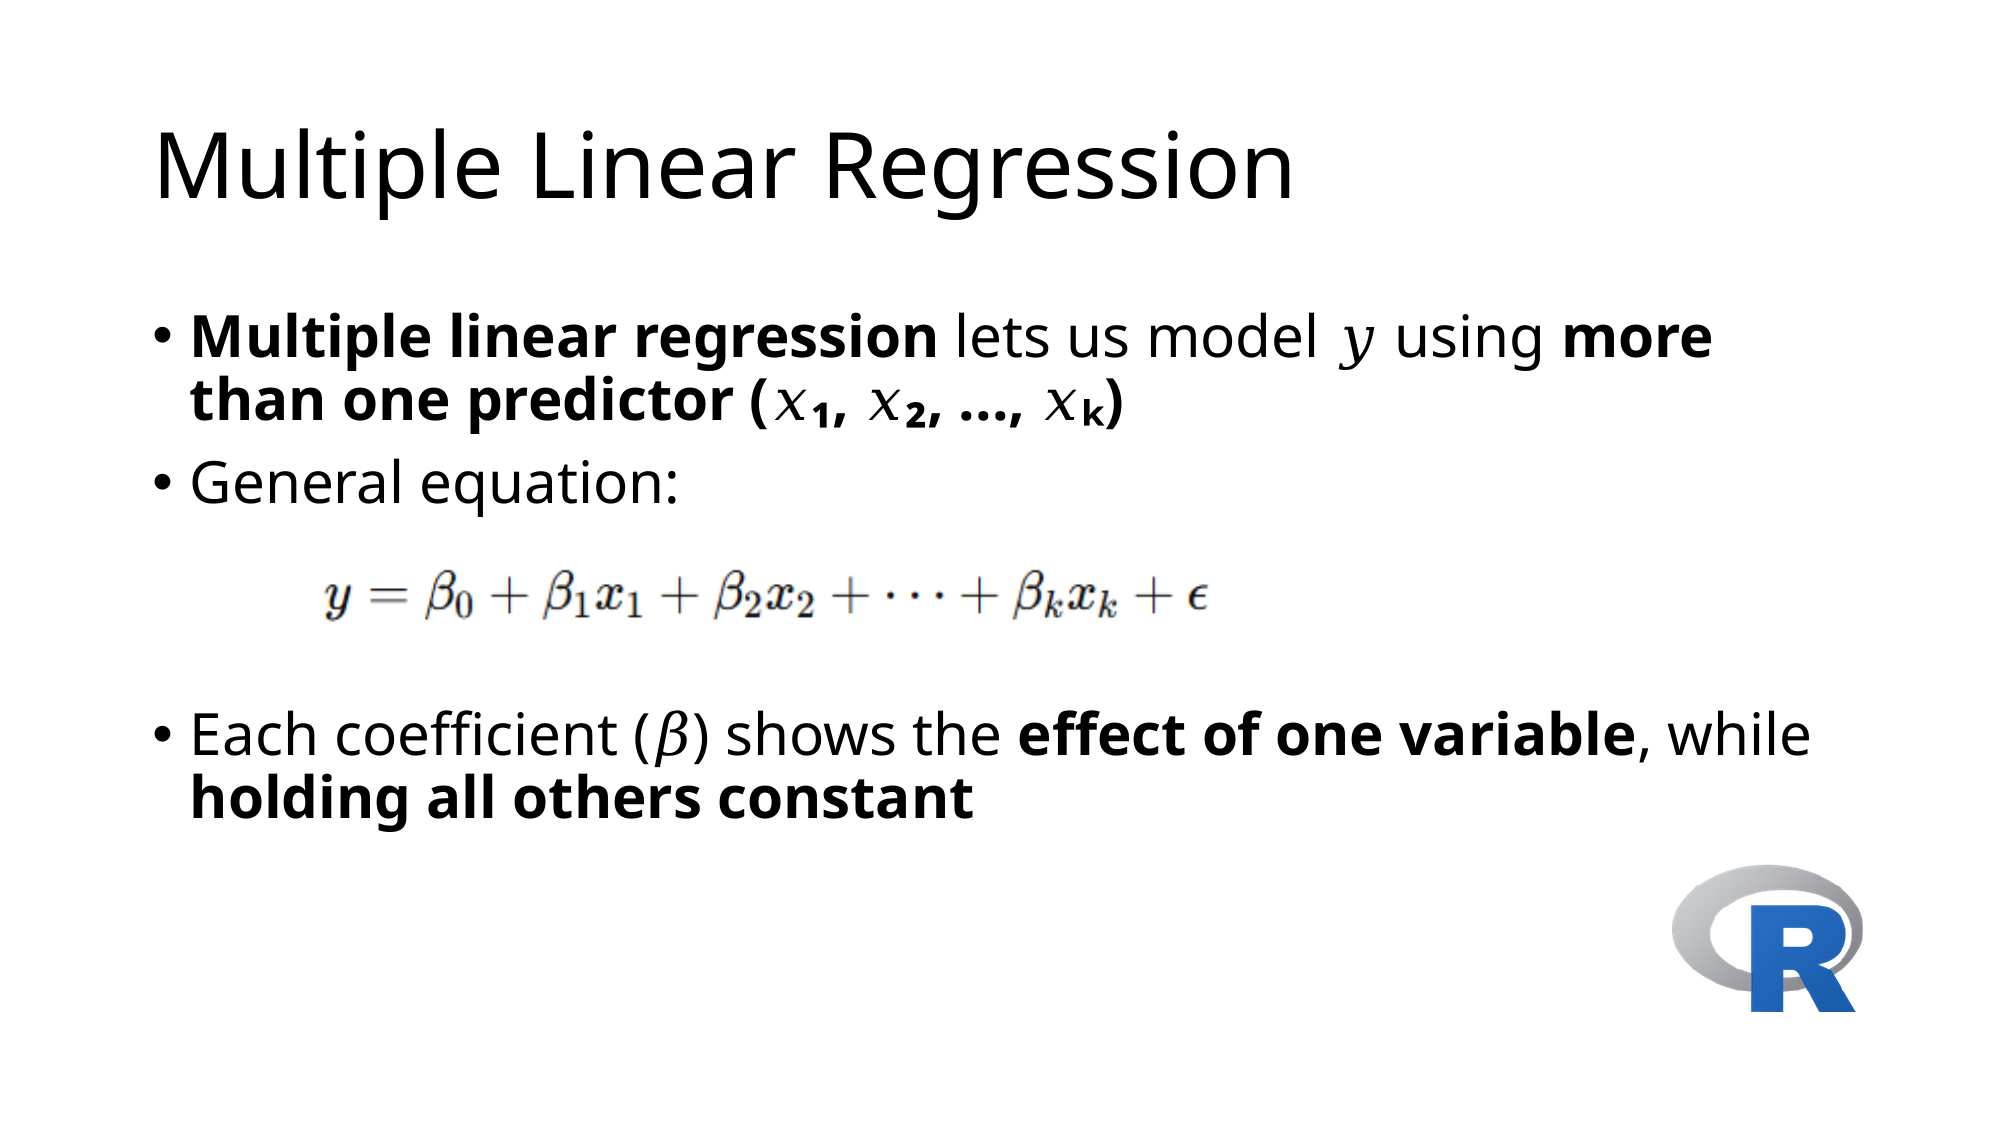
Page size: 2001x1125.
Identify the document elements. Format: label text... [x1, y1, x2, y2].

title Multiple Linear Regression [137, 59, 1863, 278]
picture [275, 542, 1291, 665]
picture [1671, 863, 1863, 1013]
list Multiple linear regression lets us model 𝑦 using more than one predictor (𝑥₁, 𝑥₂, ..., 𝑥ₖ) General equation: Each coefficient (𝛽) shows the effect of one variable, while holding all others constant [137, 299, 1863, 1014]
